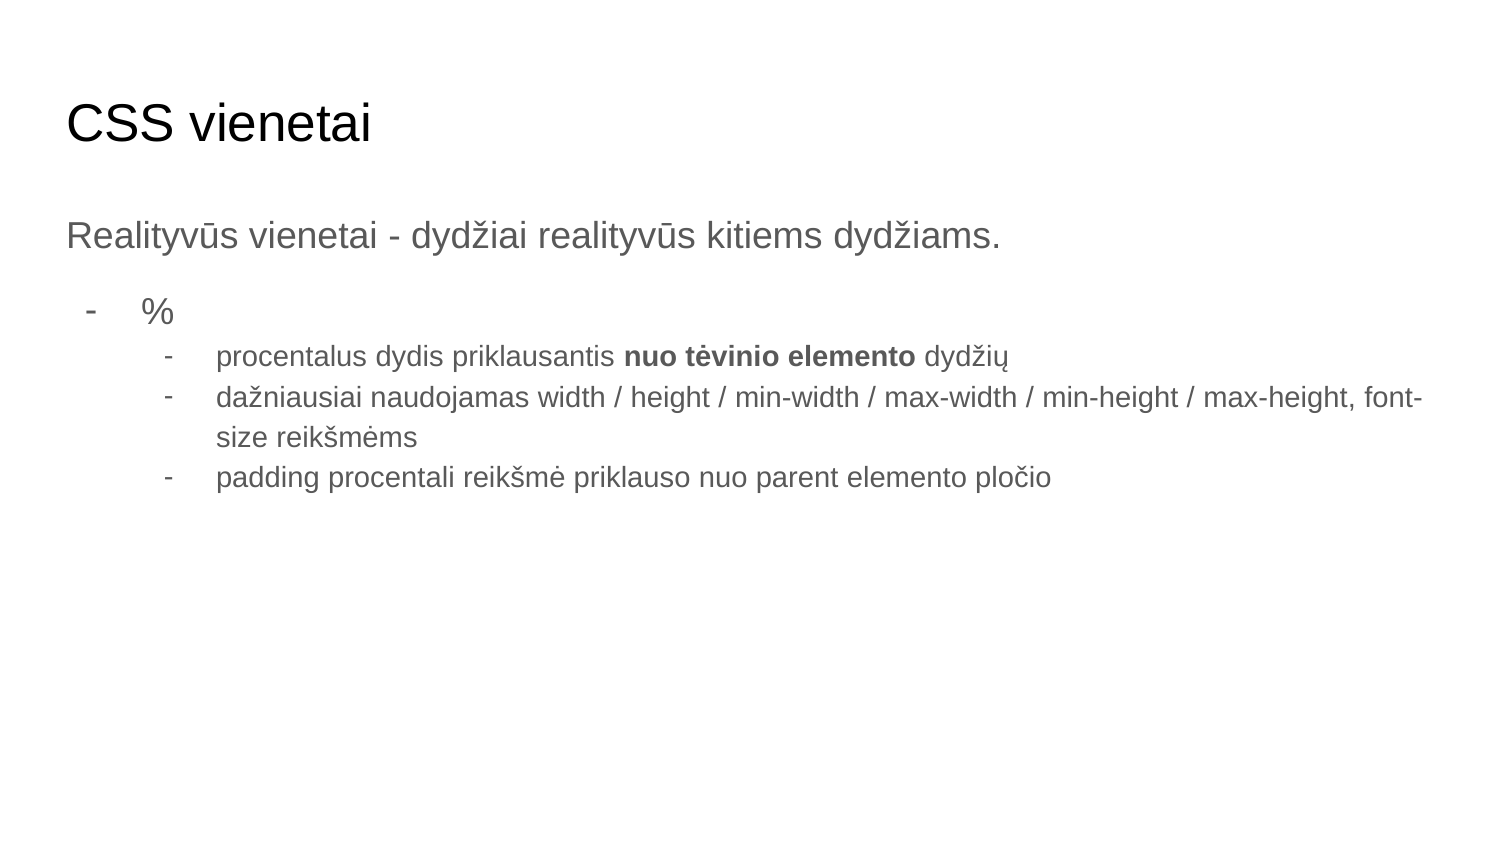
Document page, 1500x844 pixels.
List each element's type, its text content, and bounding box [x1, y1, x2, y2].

list Realityvūs vienetai - dydžiai realityvūs kitiems dydžiams. % procentalus dydis priklausantis nuo tėvinio elemento dydžių dažniausiai naudojamas width / height / min-width / max-width / min-height / max-height, font-size reikšmėms padding procentali reikšmė priklauso nuo parent elemento pločio [51, 189, 1449, 784]
title CSS vienetai [51, 72, 1449, 167]
